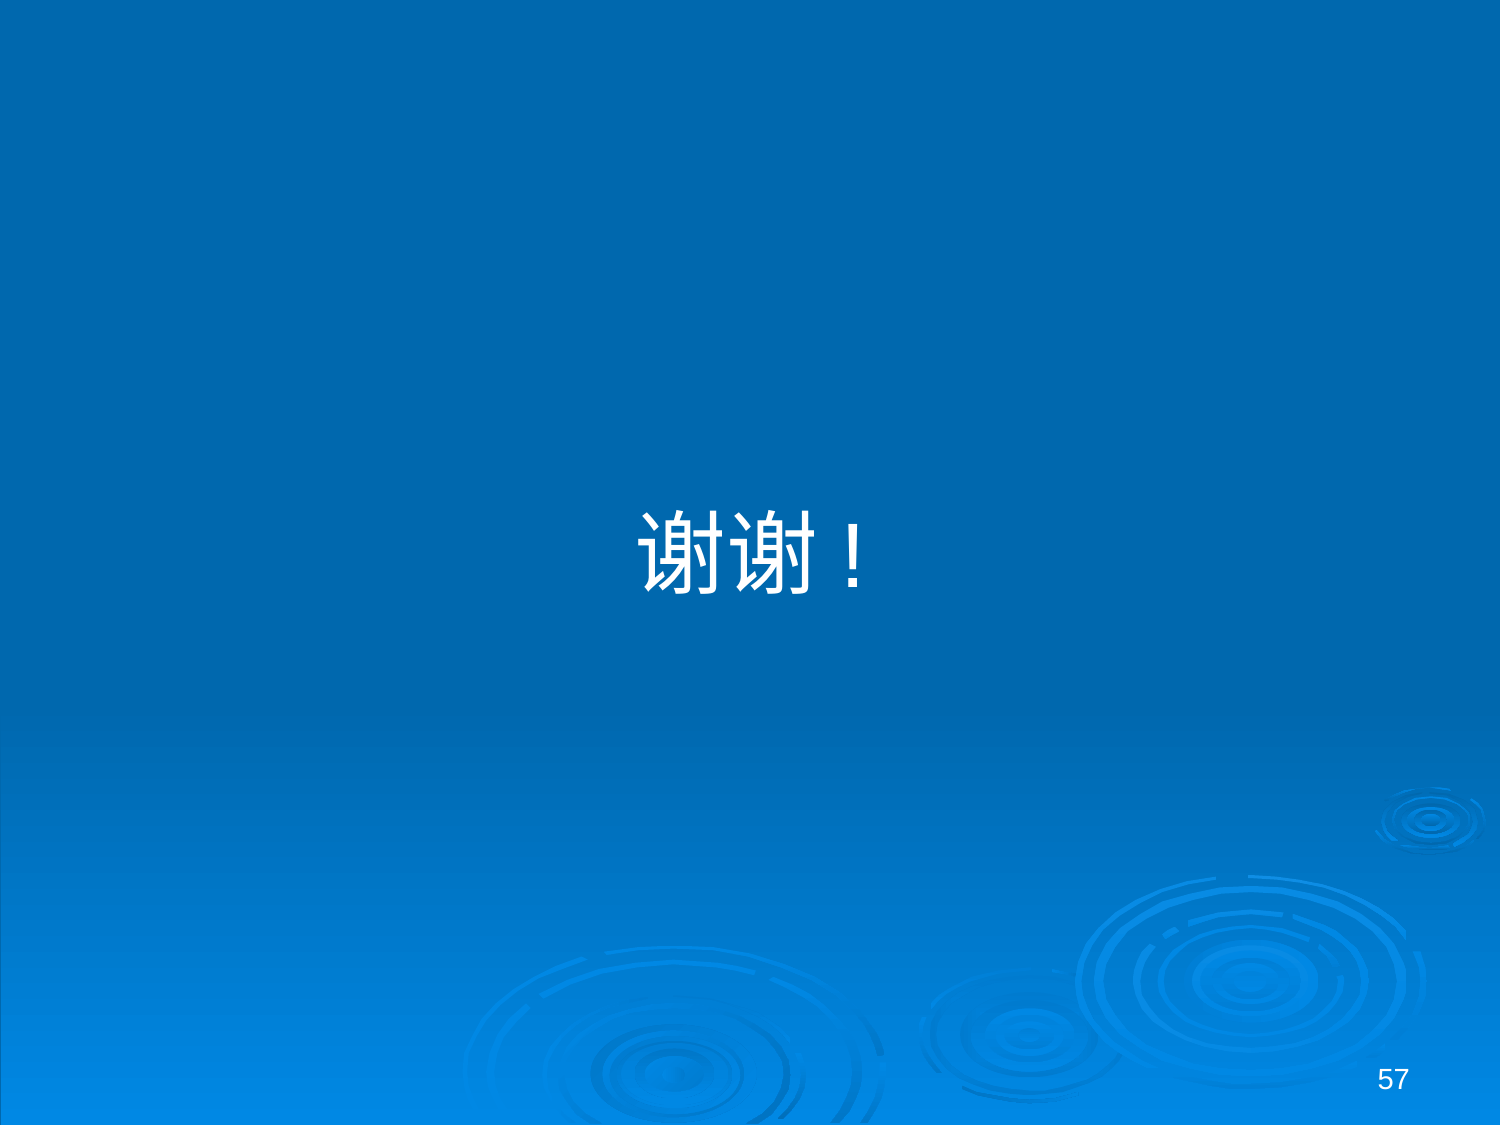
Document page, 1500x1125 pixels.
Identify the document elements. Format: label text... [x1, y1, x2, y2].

title 谢谢! [74, 512, 1426, 700]
slide_number 57 [1074, 1024, 1426, 1103]
